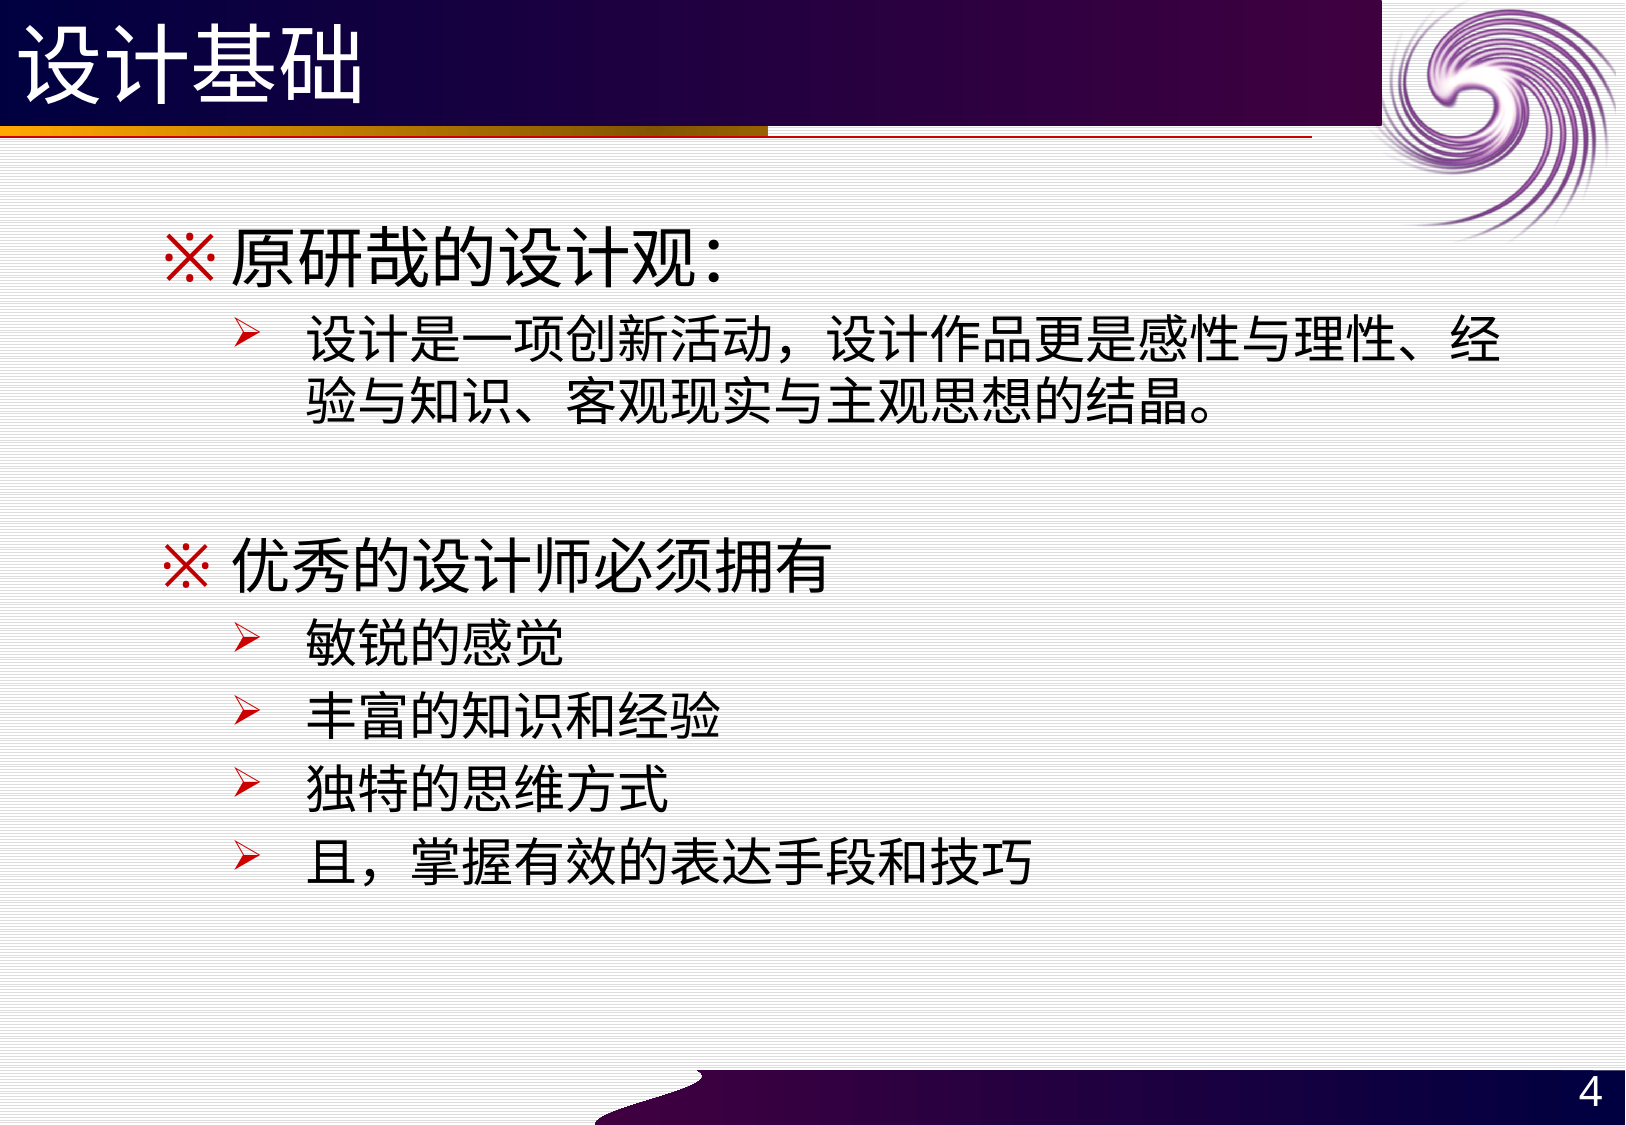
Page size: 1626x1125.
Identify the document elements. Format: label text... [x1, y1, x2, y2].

picture [1362, 0, 1616, 244]
title 设计基础 [0, 0, 1382, 126]
slide_number 4 [1474, 1069, 1619, 1125]
list 原研哉的设计观： 设计是一项创新活动，设计作品更是感性与理性、经验与知识、客观现实与主观思想的结晶。 优秀的设计师必须拥有 敏锐的感觉 丰富的知识和经验 独特的思维方式 且，掌握有效的表达手段和技巧 [134, 207, 1530, 1024]
